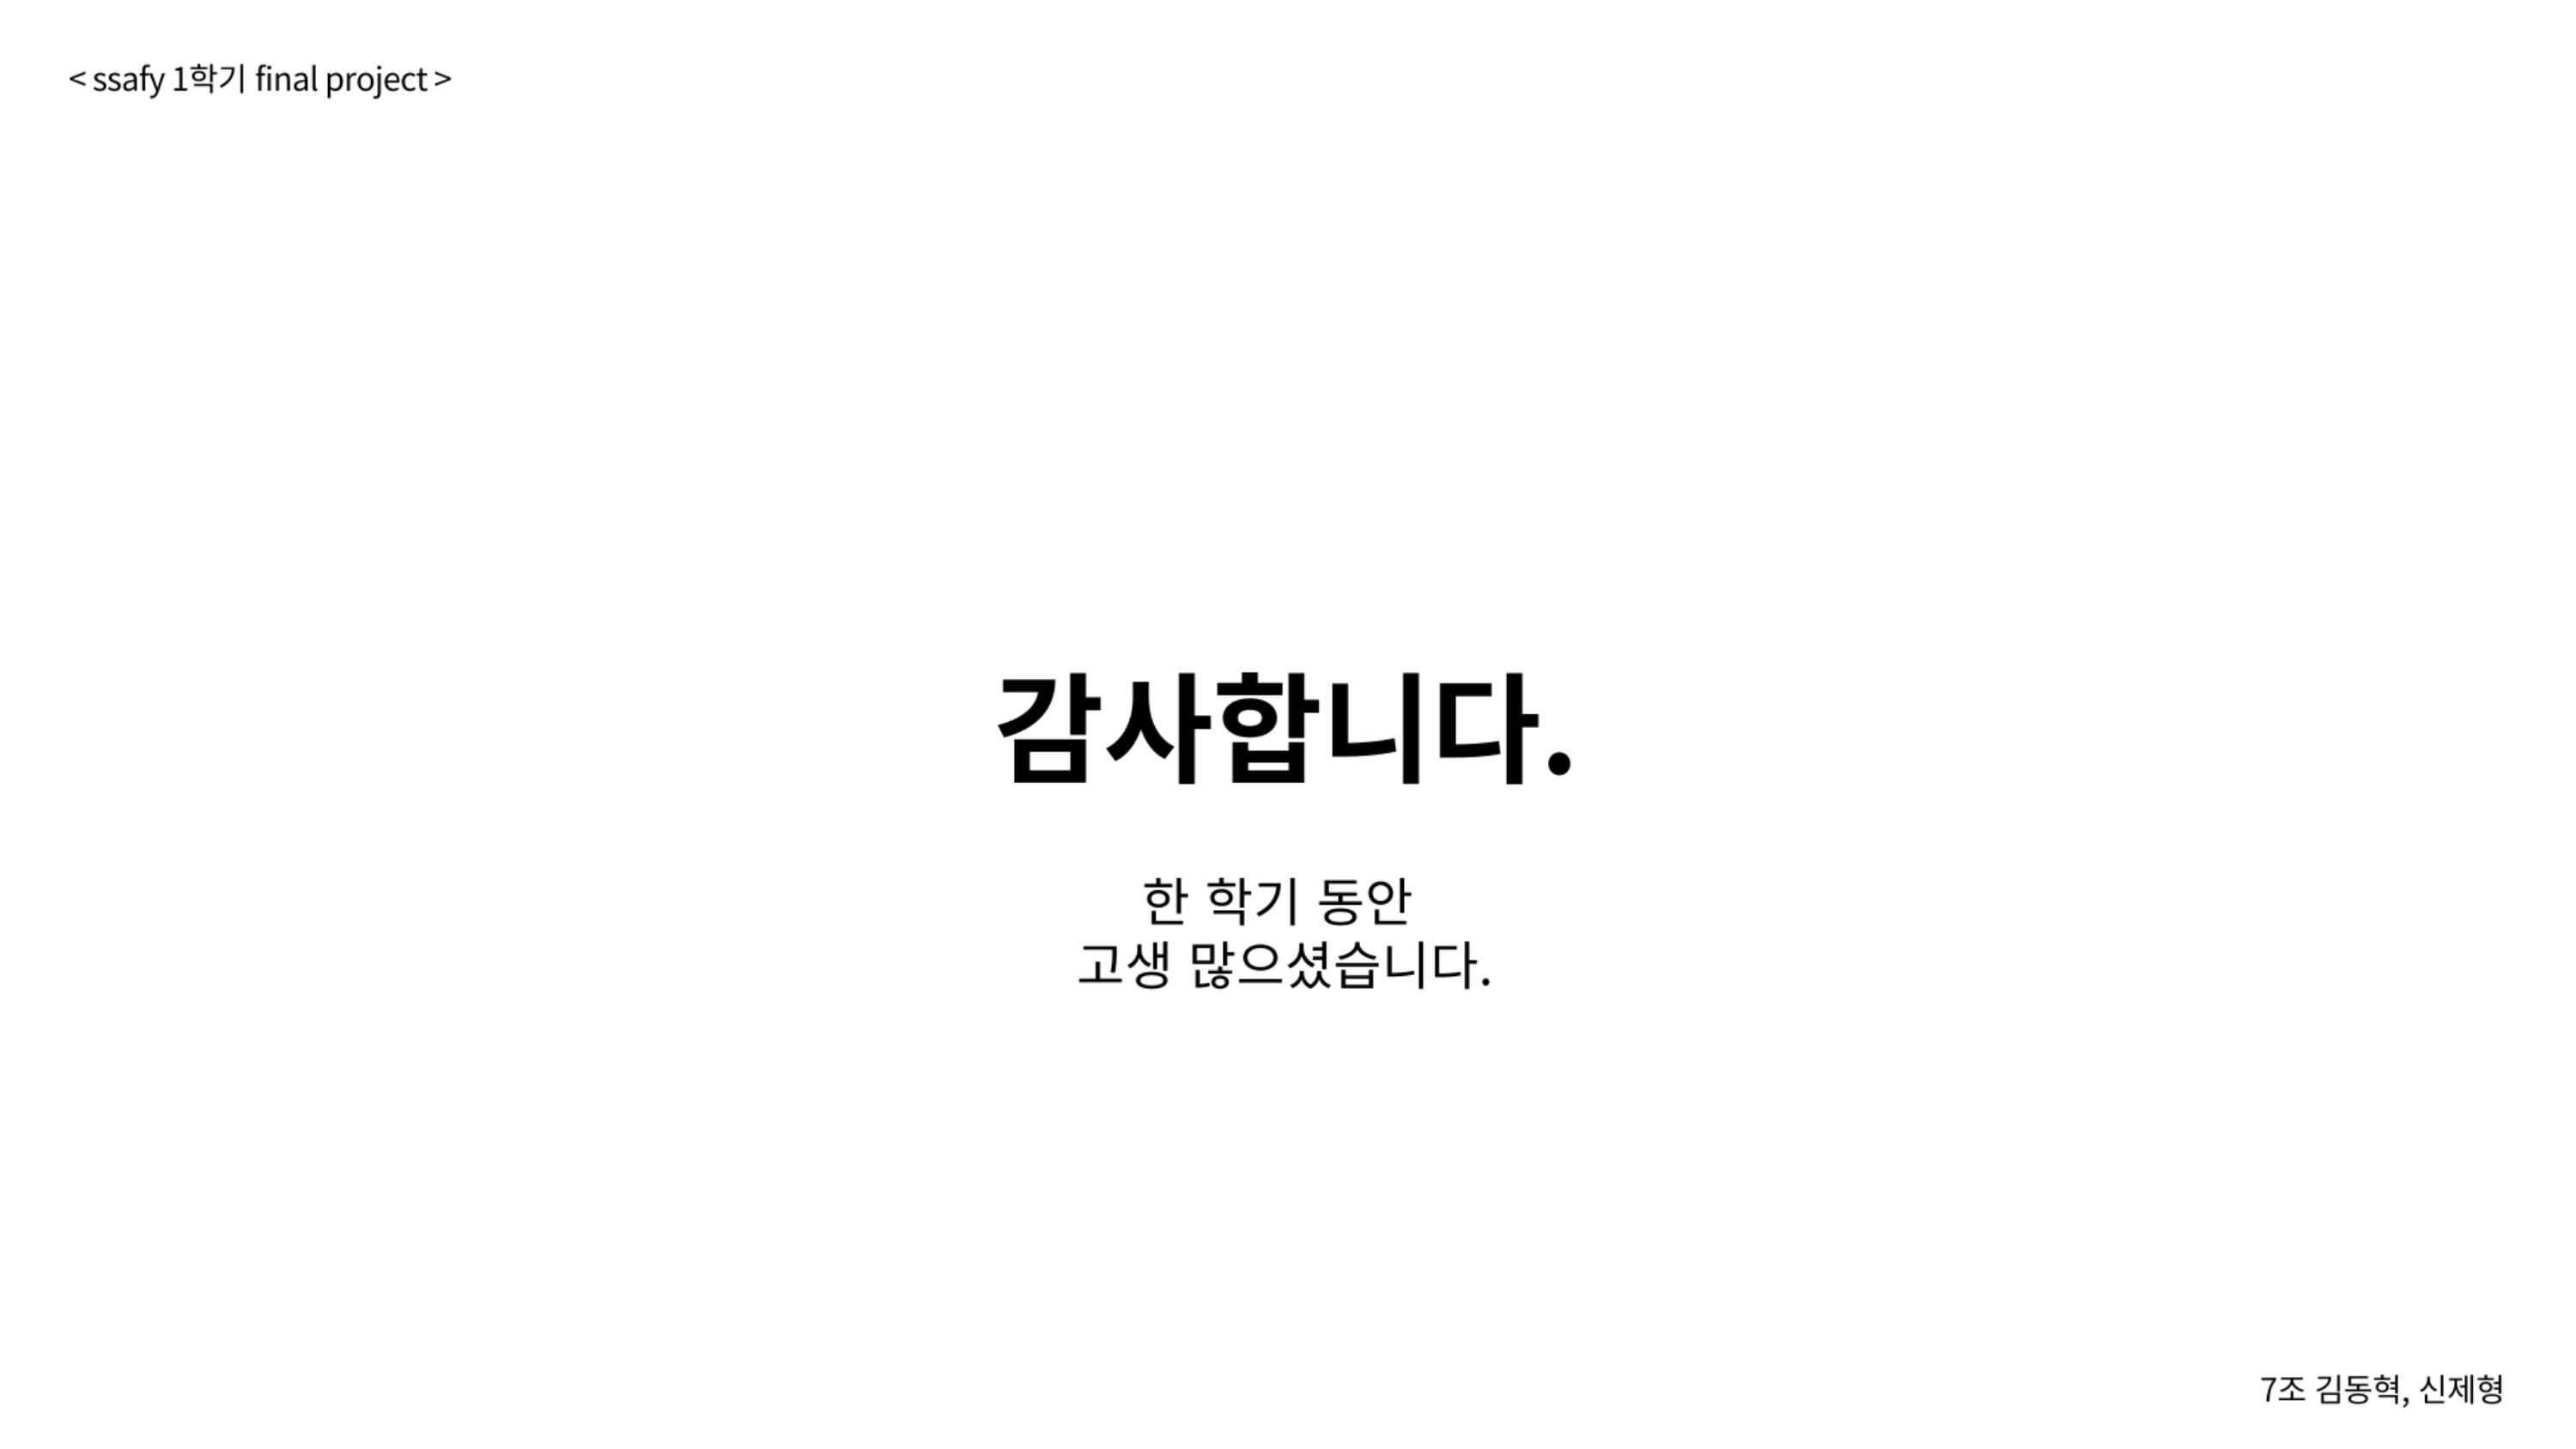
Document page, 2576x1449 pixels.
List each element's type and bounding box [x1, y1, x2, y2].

picture [2254, 1361, 2520, 1428]
picture [973, 621, 1633, 840]
picture [64, 51, 466, 117]
picture [997, 857, 1520, 1013]
